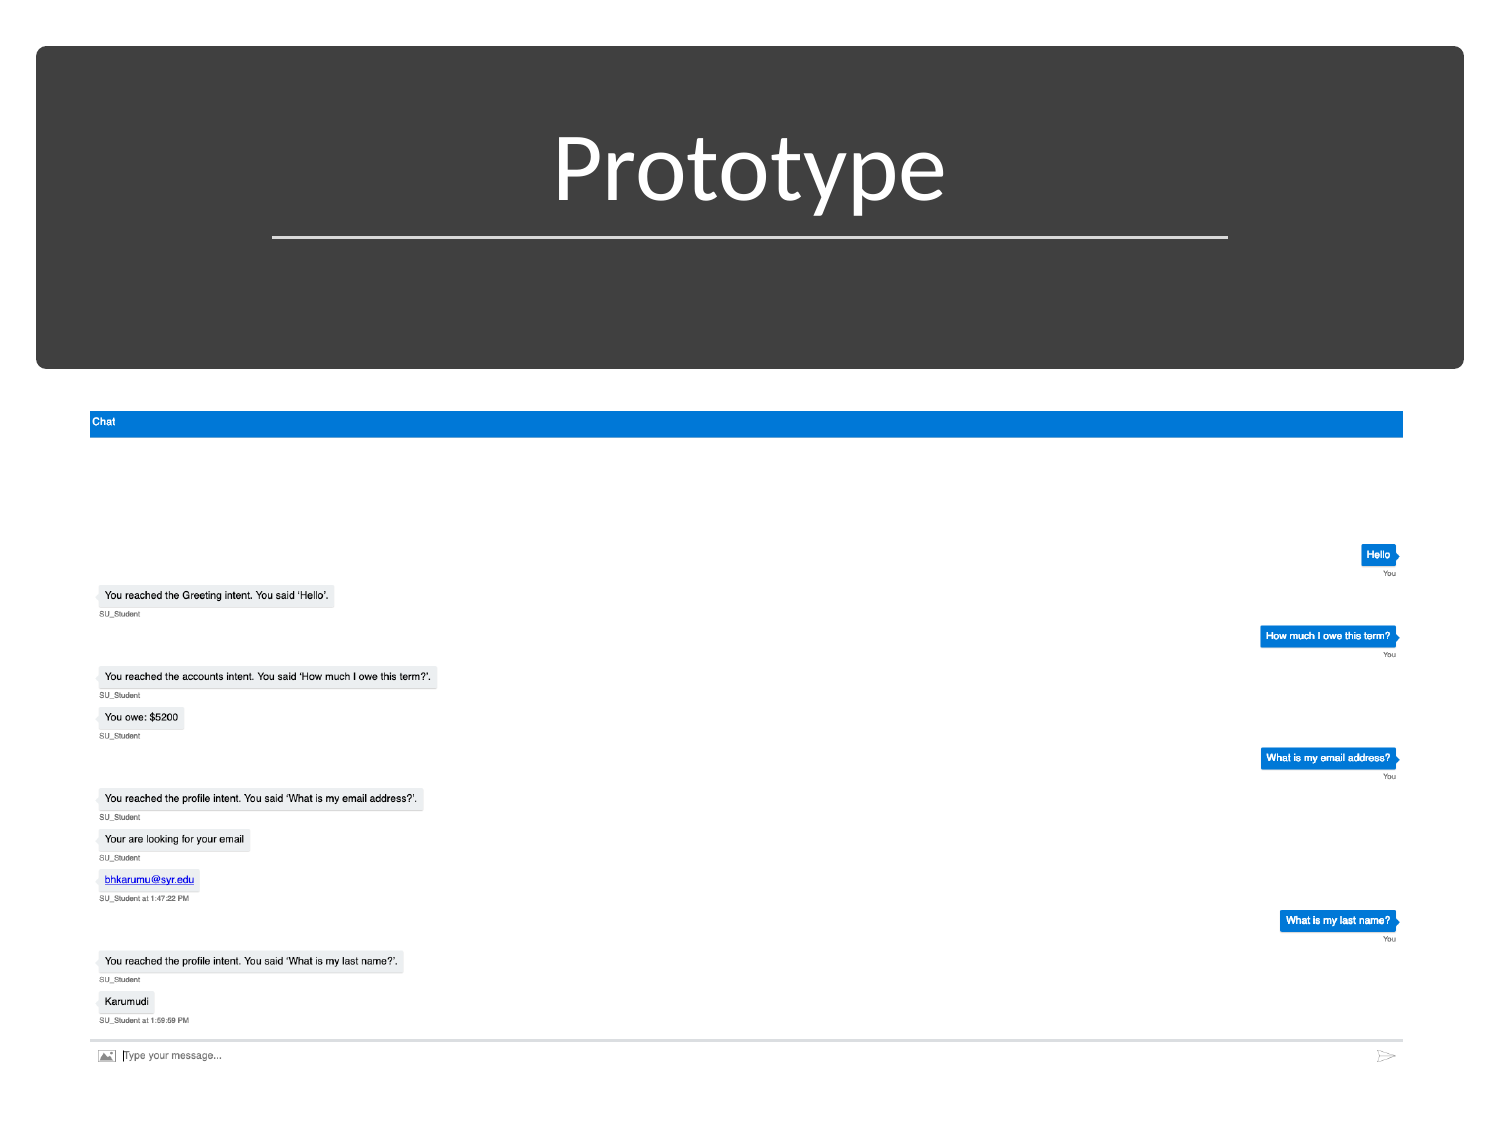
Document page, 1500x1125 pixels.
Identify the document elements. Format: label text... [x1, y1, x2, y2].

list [90, 411, 1403, 1068]
text_box [46, 56, 1454, 359]
title Prototype [64, 76, 1436, 230]
